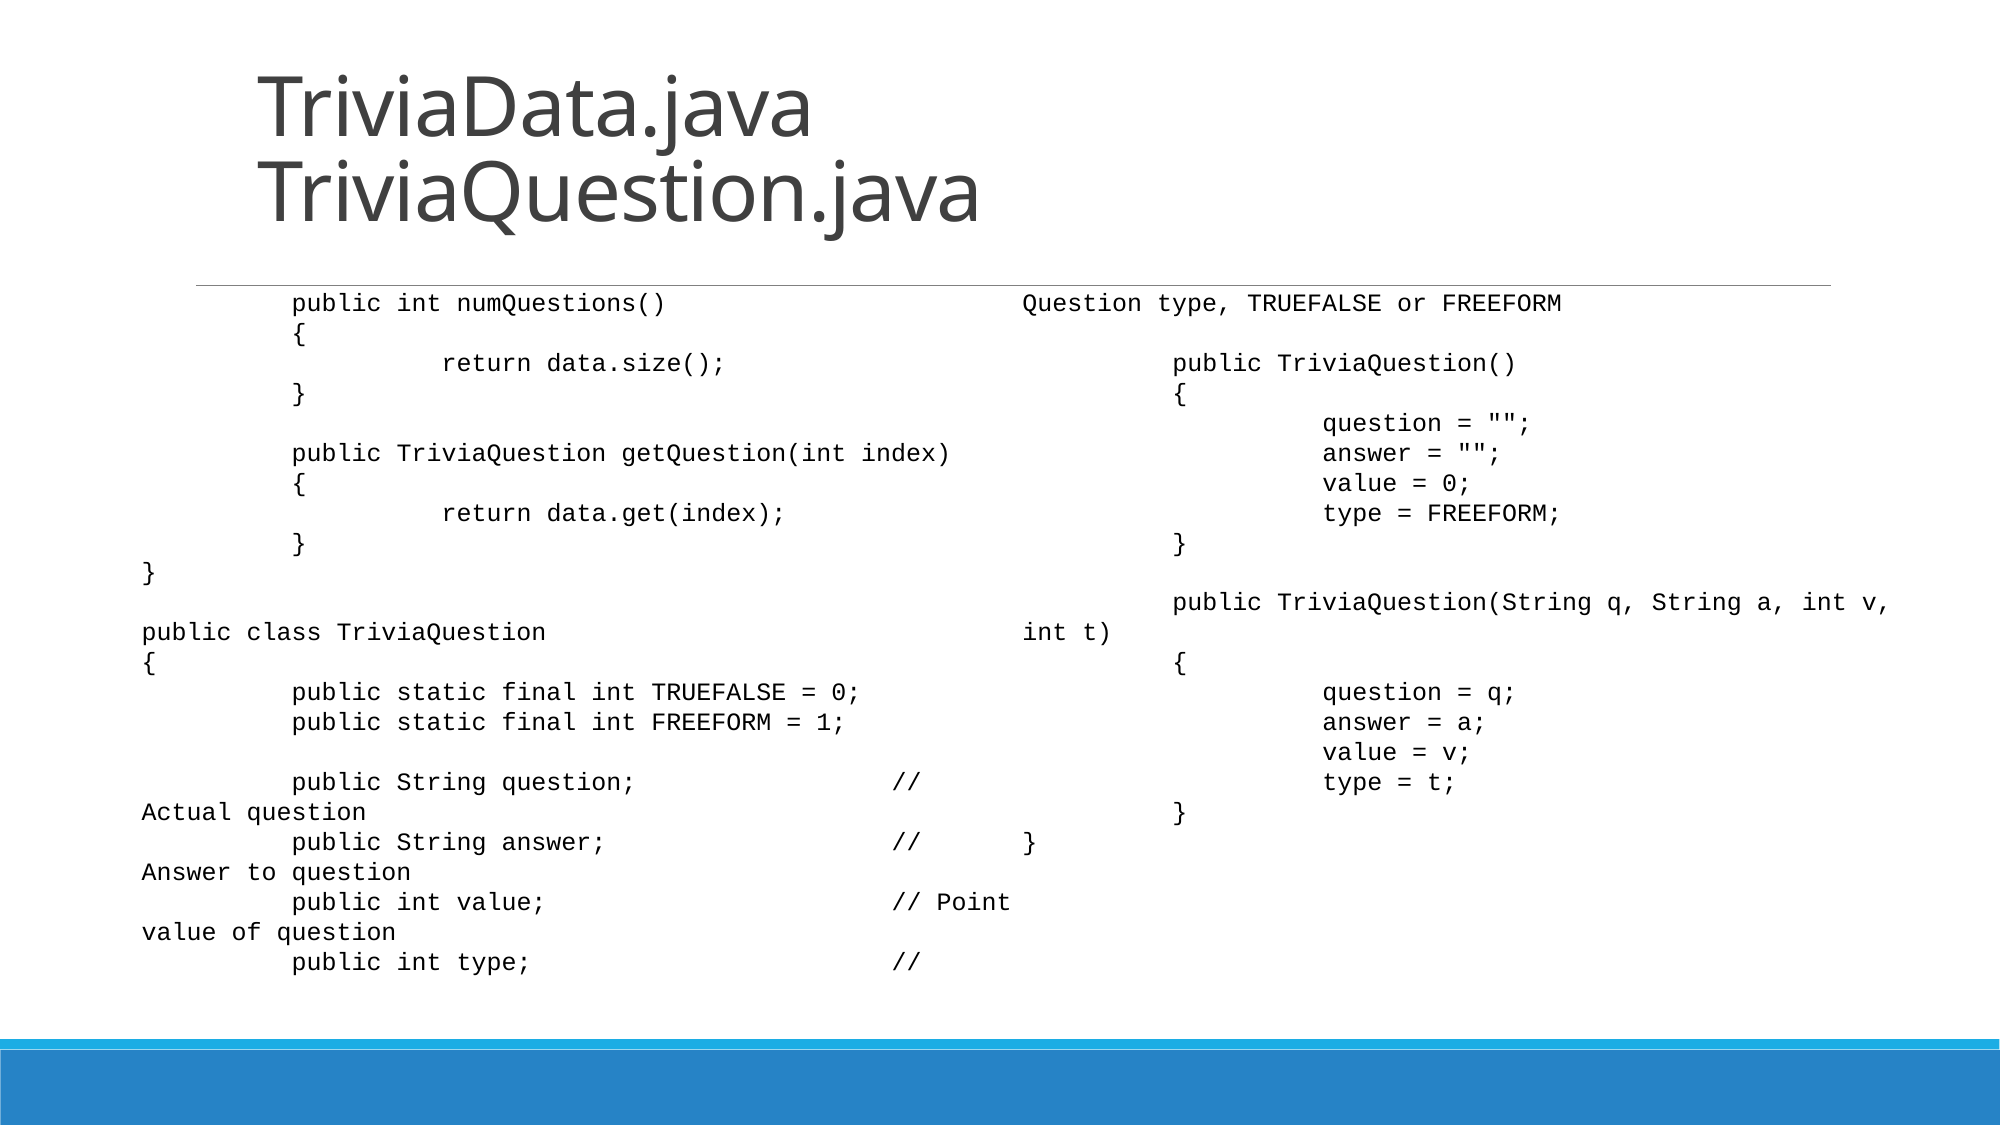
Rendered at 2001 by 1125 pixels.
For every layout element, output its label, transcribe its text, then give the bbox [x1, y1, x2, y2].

title TriviaData.java TriviaQuestion.java [242, 58, 1593, 247]
text_box public int numQuestions() { return data.size(); } public TriviaQuestion getQuestion(int index) { return data.get(index); } } public class TriviaQuestion { public static final int TRUEFALSE = 0; public static final int FREEFORM = 1; public String question; // Actual question public String answer; // Answer to question public int value; // Point value of question public int type; // Question type, TRUEFALSE or FREEFORM public TriviaQuestion() { question = ""; answer = ""; value = 0; type = FREEFORM; } public TriviaQuestion(String q, String a, int v, int t) { question = q; answer = a; value = v; type = t; } } [126, 279, 1918, 1005]
